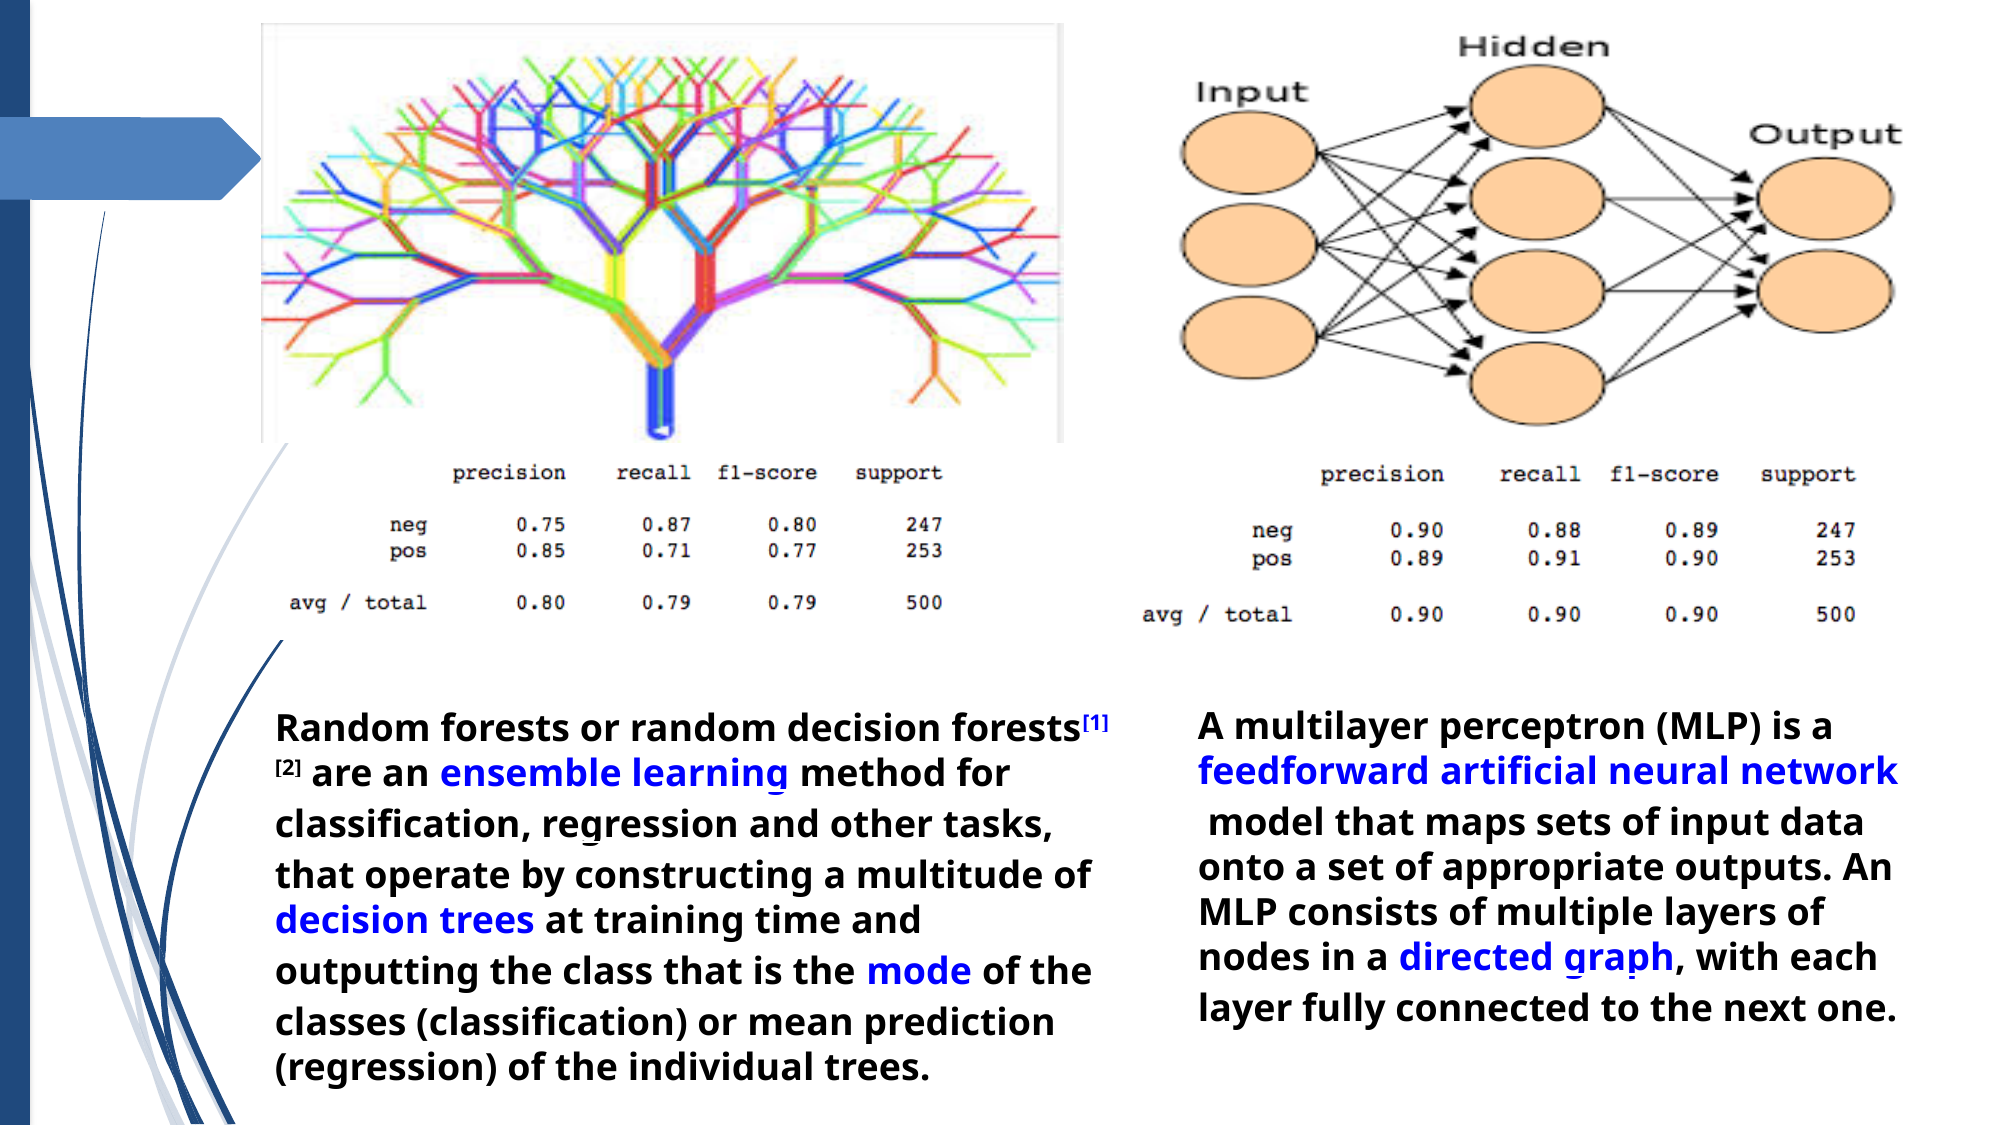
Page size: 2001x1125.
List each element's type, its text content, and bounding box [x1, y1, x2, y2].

picture [260, 23, 1065, 444]
picture [1132, 459, 1945, 640]
picture [280, 461, 1046, 640]
text_box Random forests or random decision forests[1][2] are an ensemble learning method for classification, regression and other tasks, that operate by constructing a multitude of decision trees at training time and outputting the class that is the mode of the classes (classification) or mean prediction (regression) of the individual trees. [259, 696, 1133, 1125]
picture [1155, 23, 1922, 444]
text_box A multilayer perceptron (MLP) is a feedforward artificial neural network model that maps sets of input data onto a set of appropriate outputs. An MLP consists of multiple layers of nodes in a directed graph, with each layer fully connected to the next one. [1183, 694, 1963, 1115]
